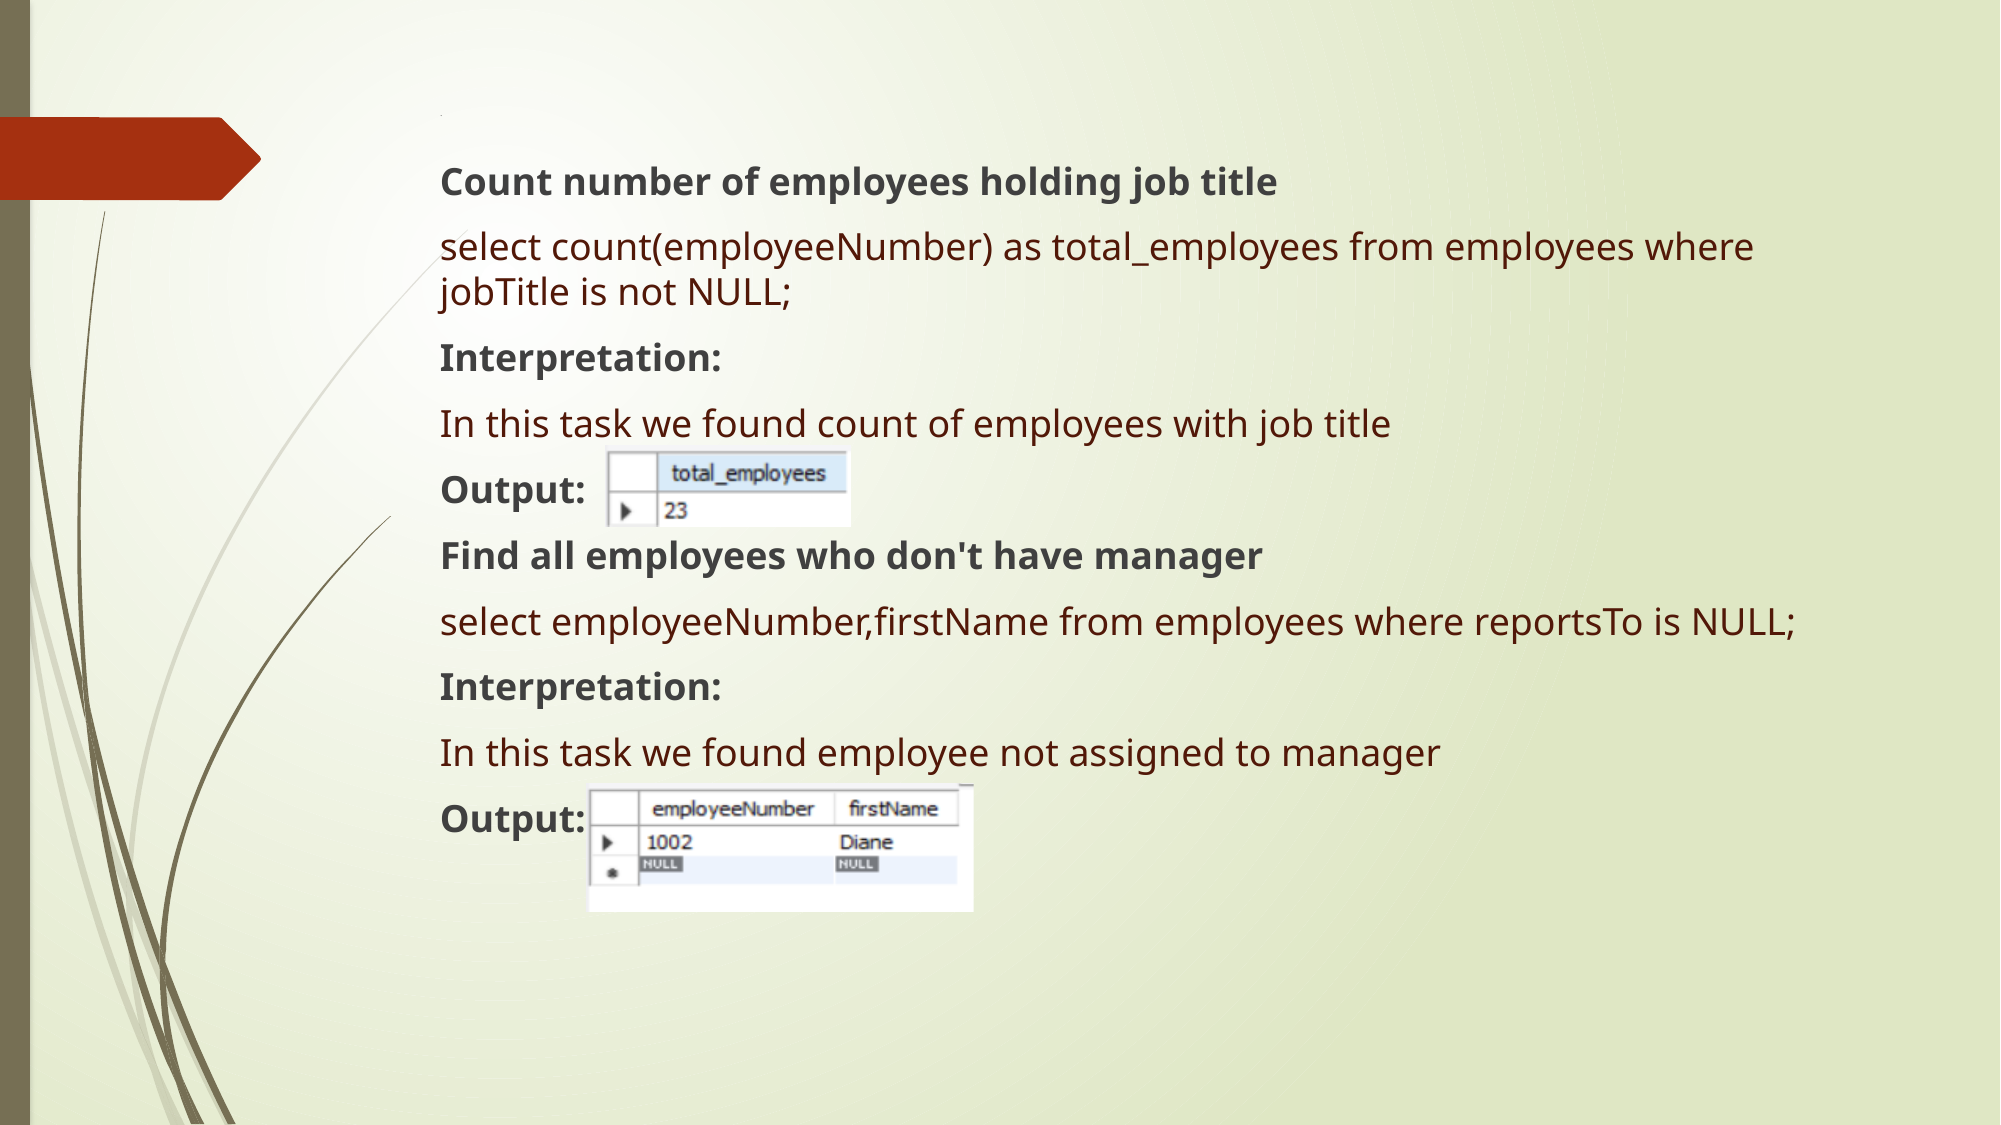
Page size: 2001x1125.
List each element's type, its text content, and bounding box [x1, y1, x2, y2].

title . [425, 102, 1888, 126]
picture [605, 445, 852, 527]
list Count number of employees holding job title select count(employeeNumber) as total_employees from employees where jobTitle is not NULL; Interpretation: In this task we found count of employees with job title Output: Find all employees who don't have manager select employeeNumber,firstName from employees where reportsTo is NULL; Interpretation: In this task we found employee not assigned to manager Output: [424, 149, 1888, 973]
picture [585, 783, 974, 928]
